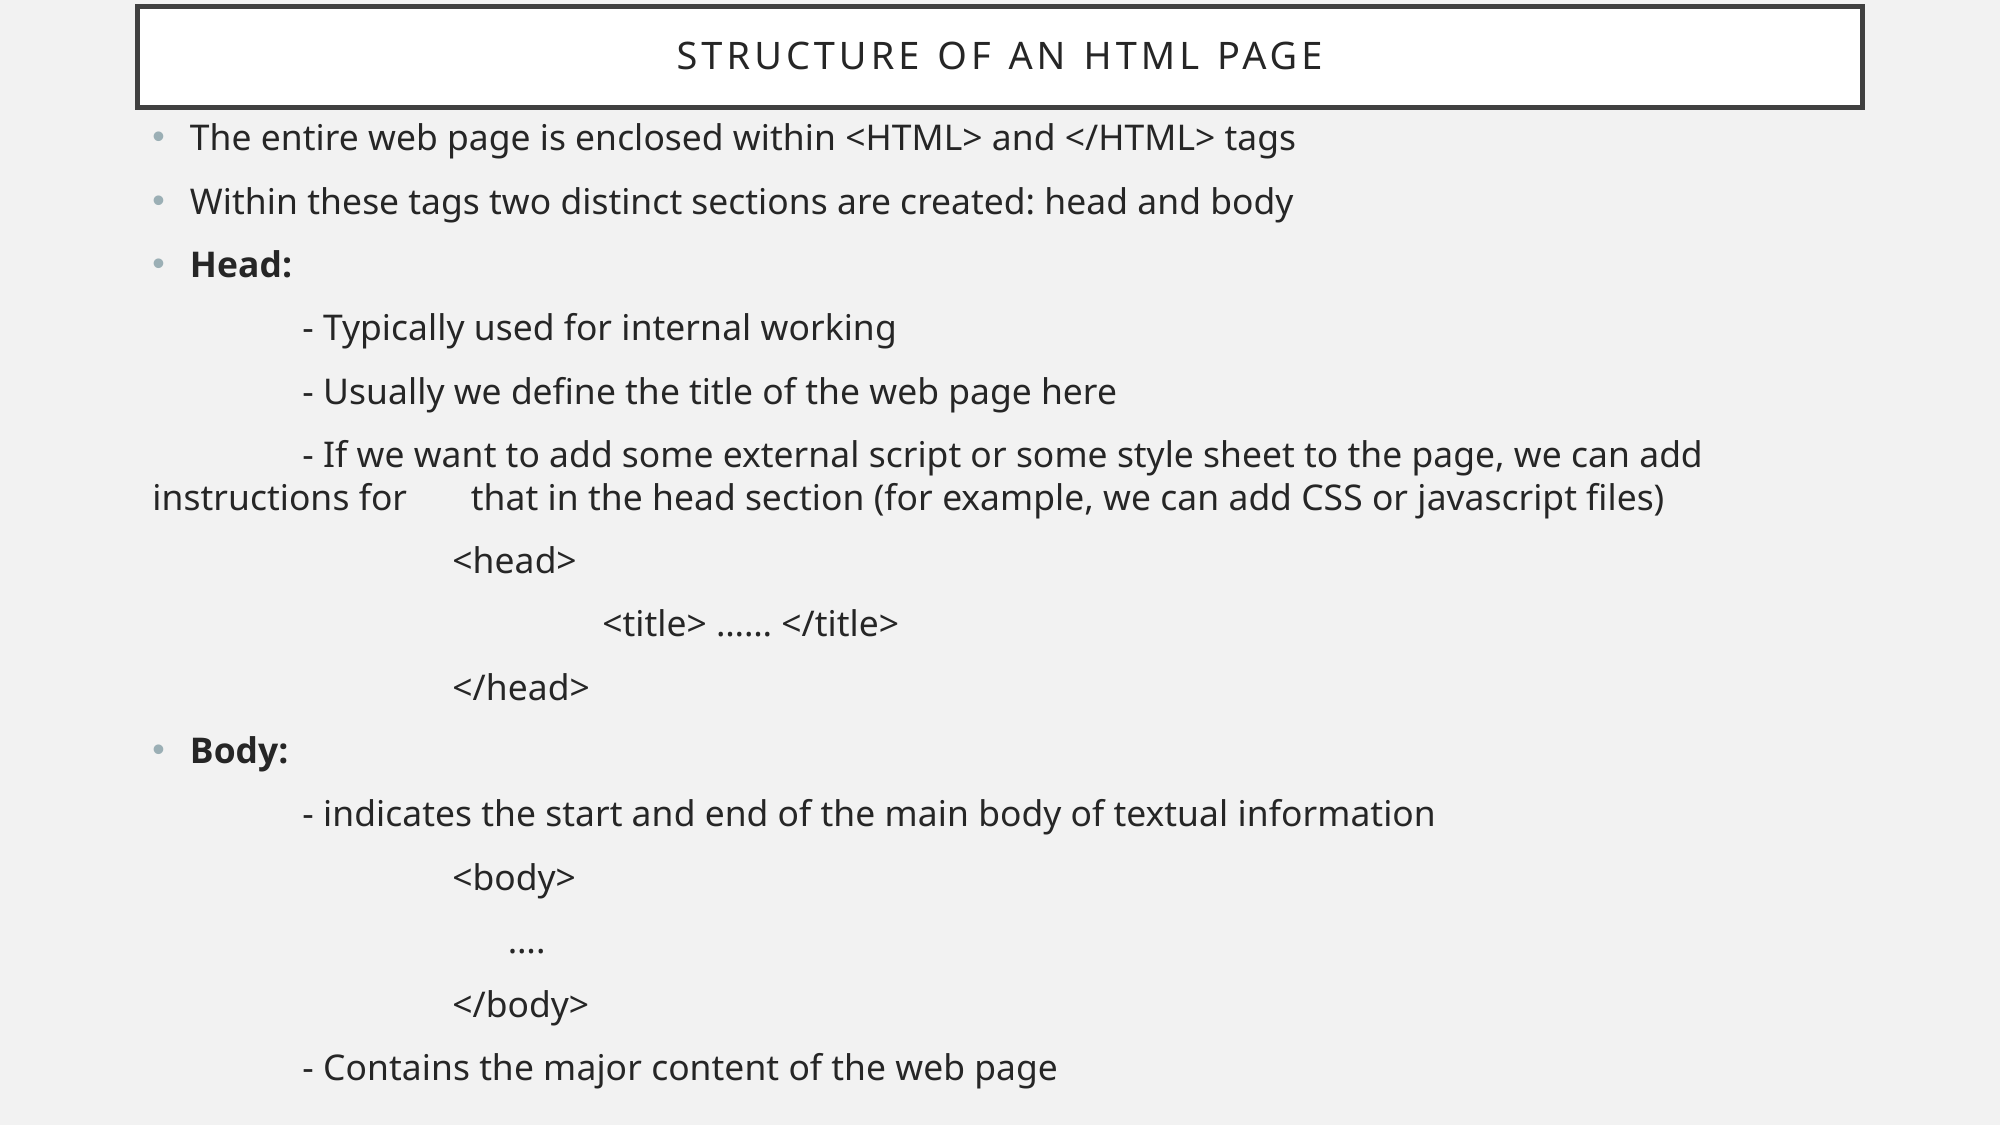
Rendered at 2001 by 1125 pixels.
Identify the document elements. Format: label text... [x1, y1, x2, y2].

title Structure of an HTML page [135, 4, 1865, 110]
list The entire web page is enclosed within <HTML> and </HTML> tags Within these tags two distinct sections are created: head and body Head: - Typically used for internal working - Usually we define the title of the web page here - If we want to add some external script or some style sheet to the page, we can add instructions for that in the head section (for example, we can add CSS or javascript files) <head> <title> …… </title> </head> Body: - indicates the start and end of the main body of textual information <body> …. </body> - Contains the major content of the web page [137, 44, 1863, 714]
